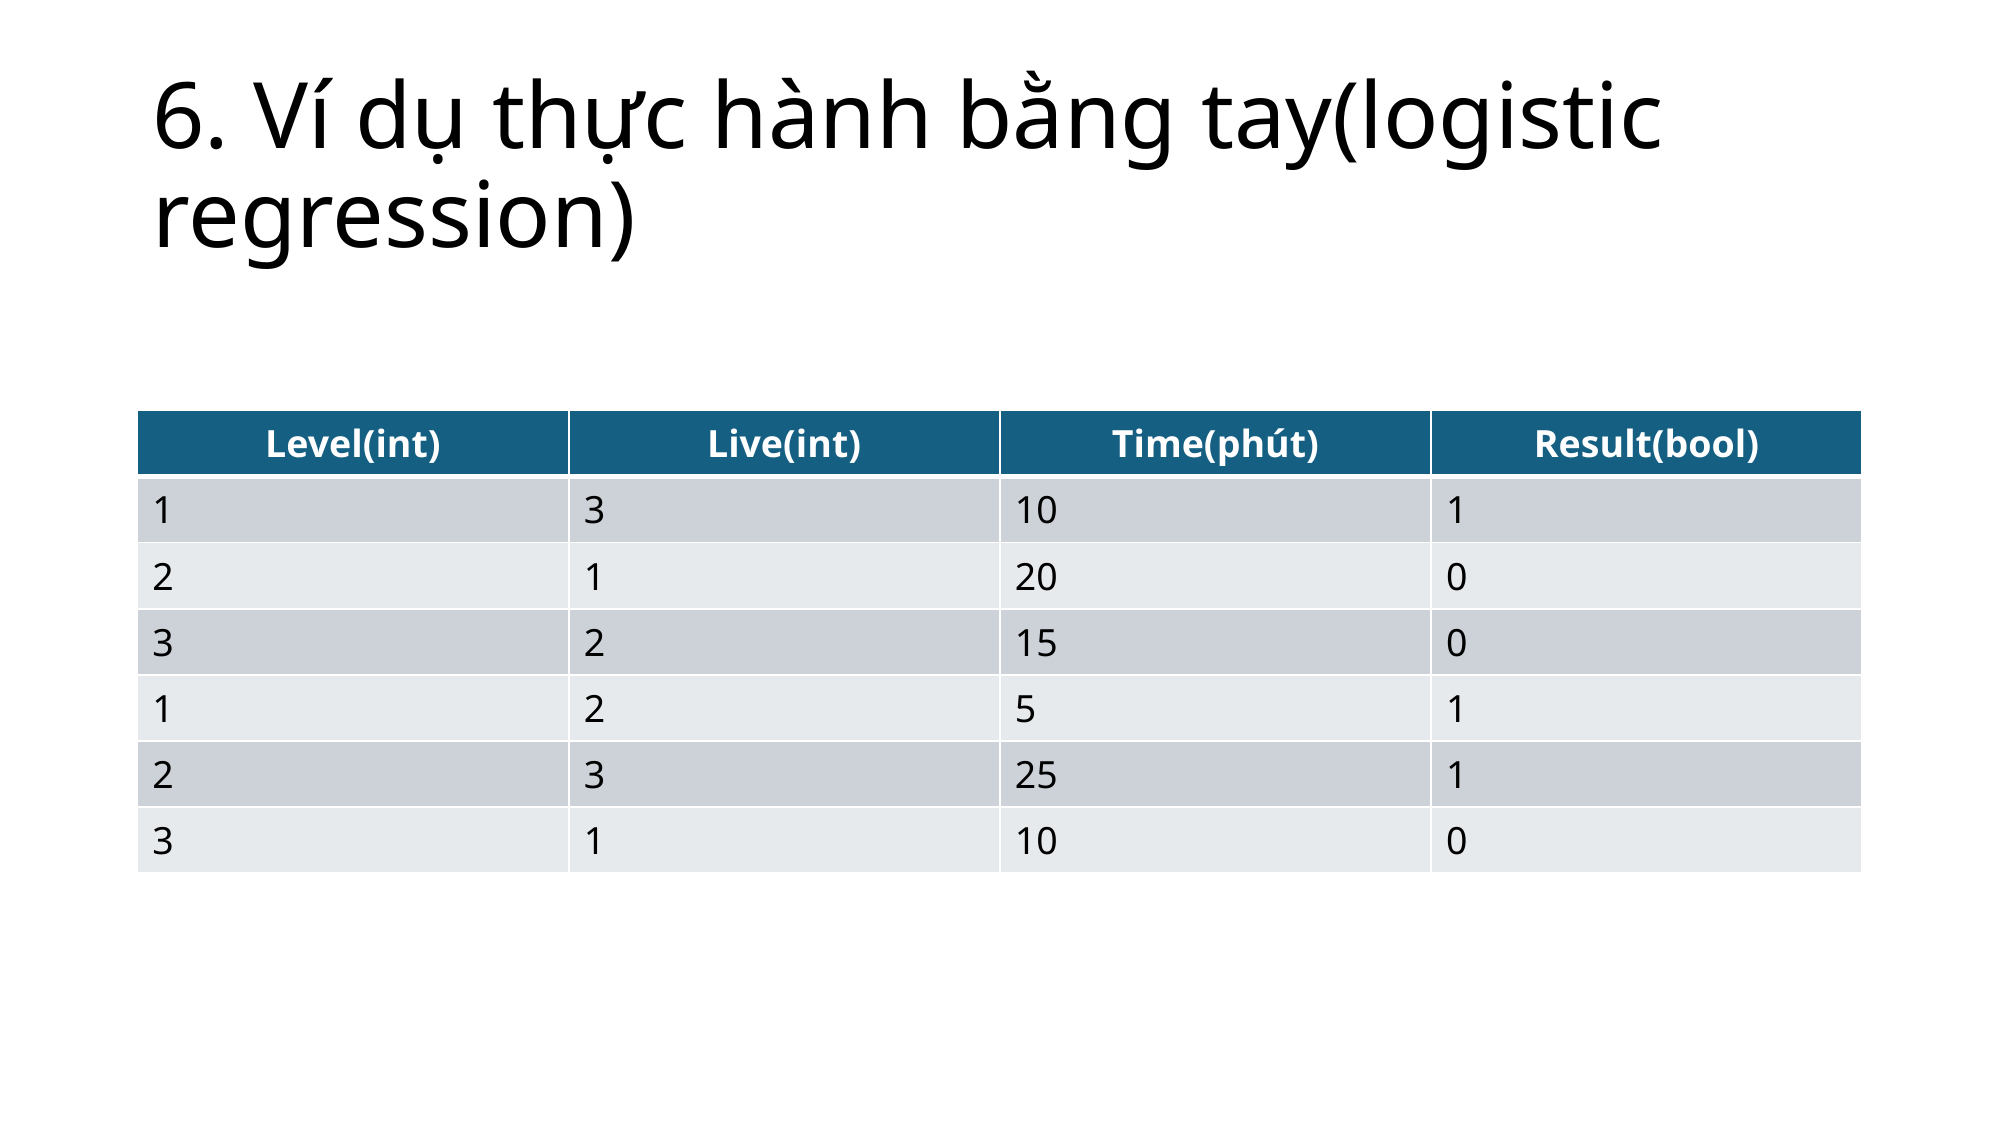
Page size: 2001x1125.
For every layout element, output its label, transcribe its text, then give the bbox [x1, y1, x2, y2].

table_cell 0 [1432, 808, 1861, 872]
table_cell 3 [570, 742, 999, 806]
table_header Level(int) [138, 411, 568, 474]
table_cell 2 [570, 676, 999, 740]
table_cell 3 [138, 610, 568, 674]
table_cell 1 [1432, 742, 1861, 806]
table_cell 0 [1432, 610, 1861, 674]
table_cell 2 [138, 543, 568, 608]
table_cell 3 [138, 808, 568, 872]
table_cell 10 [1001, 479, 1430, 542]
table_cell 10 [1001, 808, 1430, 872]
table_cell 2 [570, 610, 999, 674]
table_cell 0 [1432, 543, 1861, 608]
table_cell 5 [1001, 676, 1430, 740]
table_cell 1 [138, 676, 568, 740]
table_cell 25 [1001, 742, 1430, 806]
table_header Time(phút) [1001, 411, 1430, 474]
title 6. Ví dụ thực hành bằng tay(logistic regression) [137, 59, 1863, 278]
table_cell 1 [570, 808, 999, 872]
table_header Result(bool) [1432, 411, 1861, 474]
table_cell 1 [138, 479, 568, 542]
table_cell 1 [1432, 479, 1861, 542]
table_cell 20 [1001, 543, 1430, 608]
table_cell 3 [570, 479, 999, 542]
table_cell 1 [570, 543, 999, 608]
table_cell 2 [138, 742, 568, 806]
table_header Live(int) [570, 411, 999, 474]
table_cell 15 [1001, 610, 1430, 674]
table_cell 1 [1432, 676, 1861, 740]
